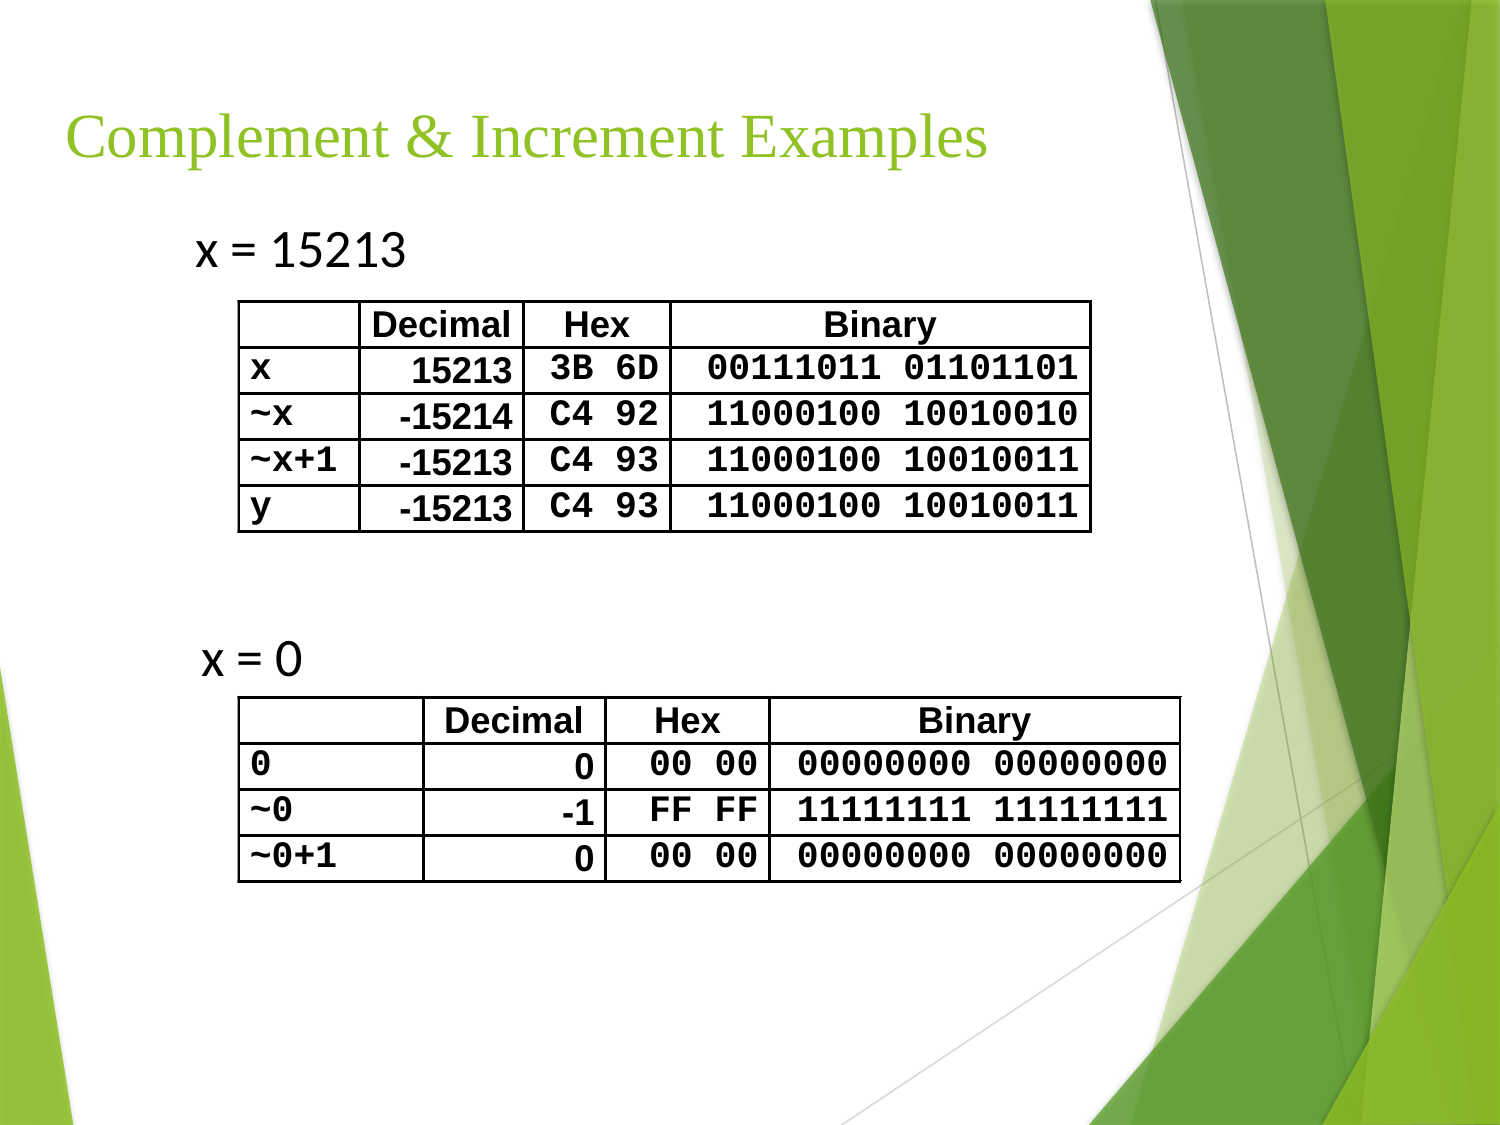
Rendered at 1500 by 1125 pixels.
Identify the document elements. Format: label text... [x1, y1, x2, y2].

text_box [236, 695, 1207, 920]
title Complement & Increment Examples [50, 87, 1444, 179]
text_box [236, 299, 1225, 644]
text_box x = 15213 [180, 206, 423, 286]
text_box x = 0 [186, 614, 319, 695]
